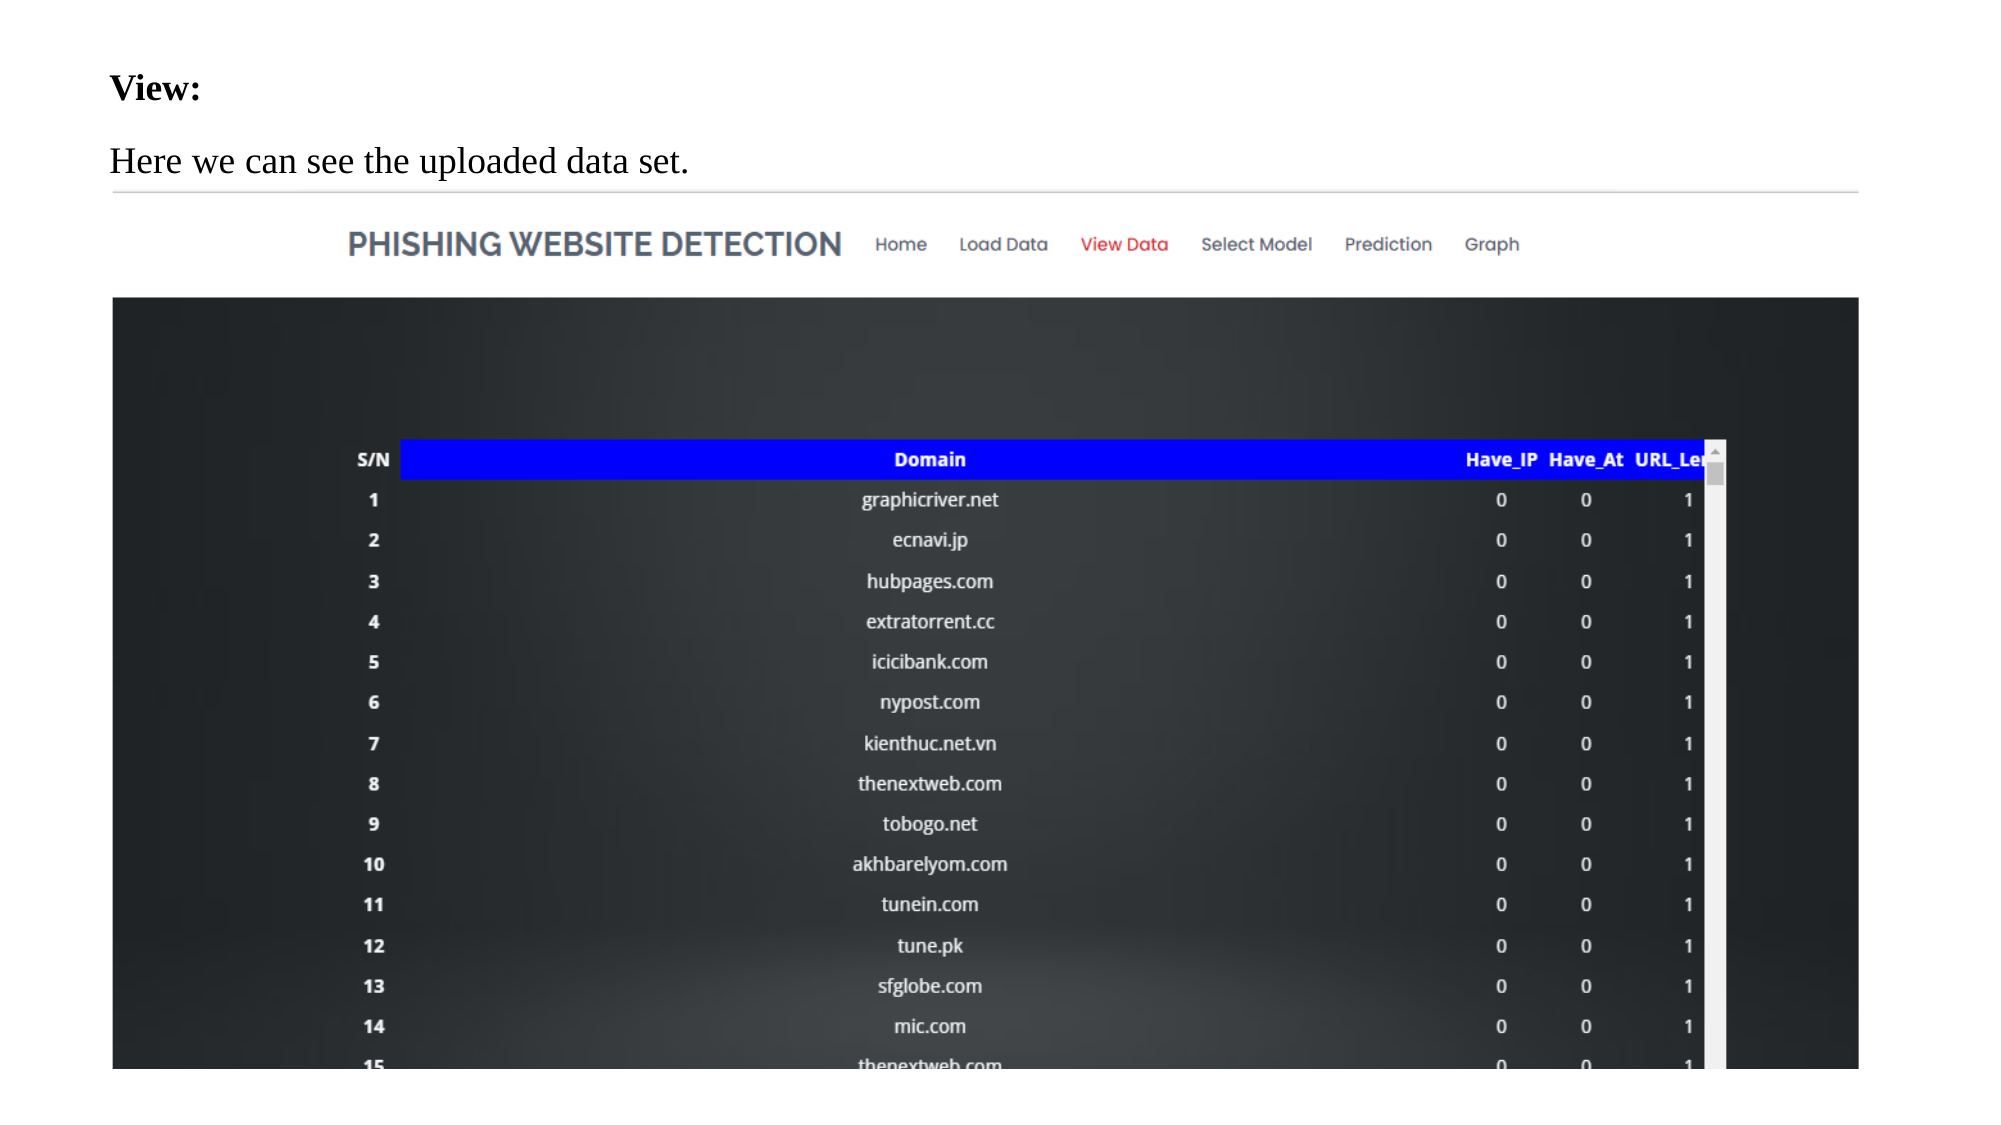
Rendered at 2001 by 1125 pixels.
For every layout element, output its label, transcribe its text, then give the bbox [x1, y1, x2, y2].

text_box View: Here we can see the uploaded data set. [94, 49, 1095, 189]
picture [112, 189, 1859, 1069]
